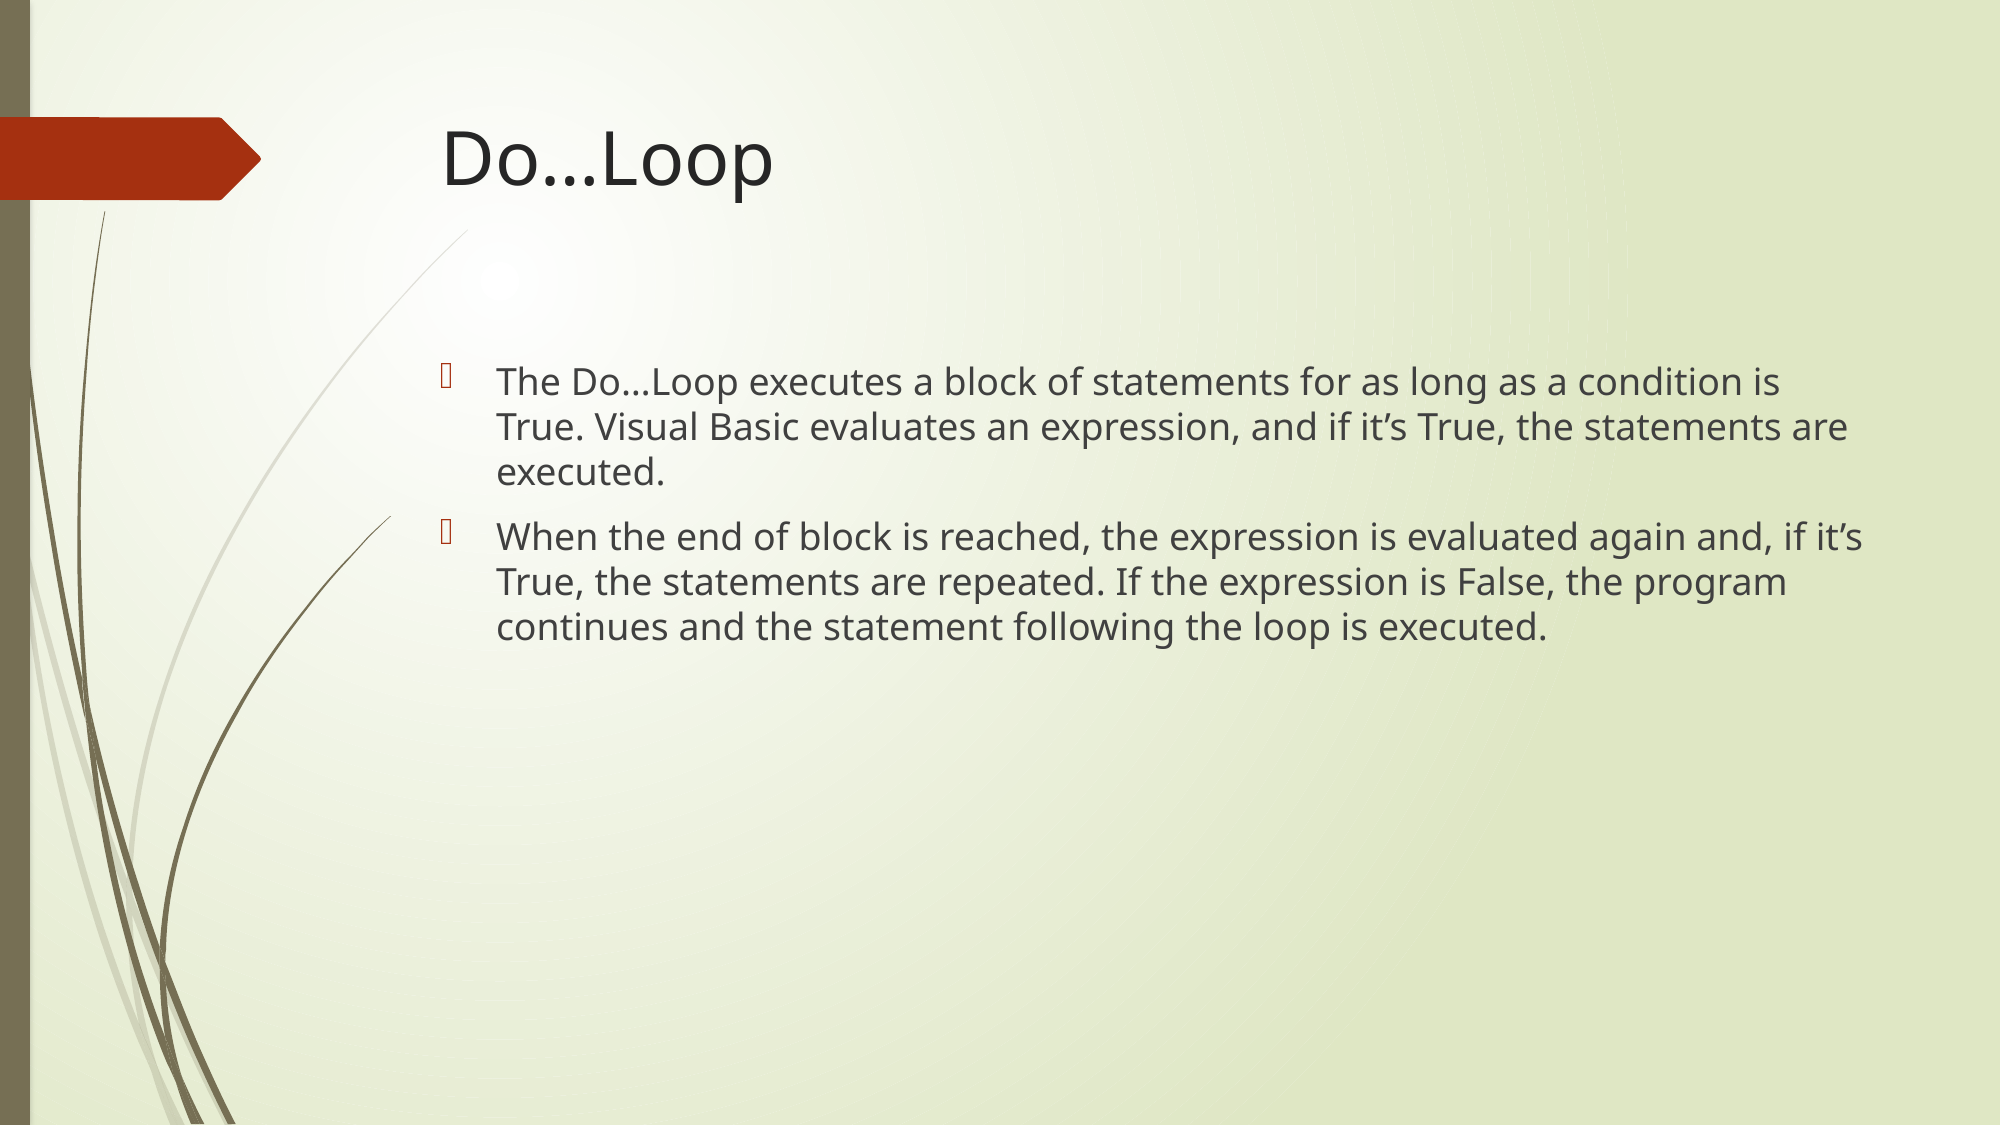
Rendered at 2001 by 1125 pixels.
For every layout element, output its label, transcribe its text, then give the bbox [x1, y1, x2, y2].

title Do…Loop [425, 102, 1888, 313]
list The Do…Loop executes a block of statements for as long as a condition is True. Visual Basic evaluates an expression, and if it’s True, the statements are executed. When the end of block is reached, the expression is evaluated again and, if it’s True, the statements are repeated. If the expression is False, the program continues and the statement following the loop is executed. [424, 350, 1888, 970]
